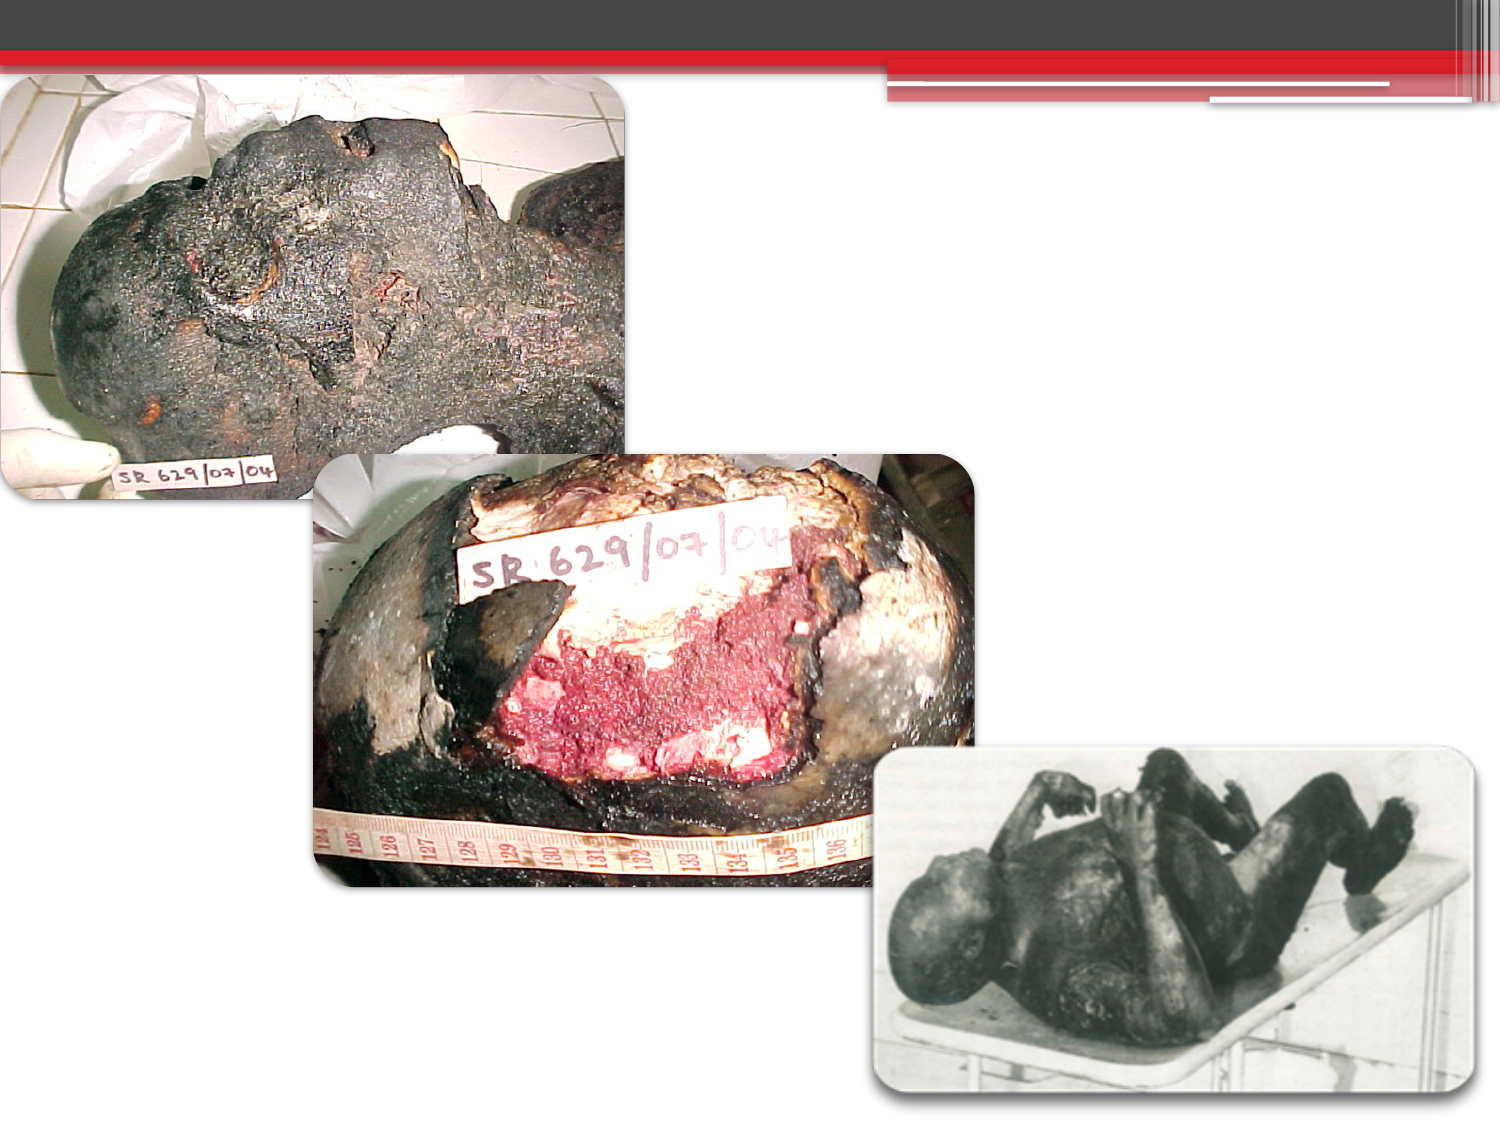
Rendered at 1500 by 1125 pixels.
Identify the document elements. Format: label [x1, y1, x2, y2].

text_box [312, 453, 975, 888]
text_box [0, 74, 625, 501]
text_box [849, 737, 1500, 1125]
